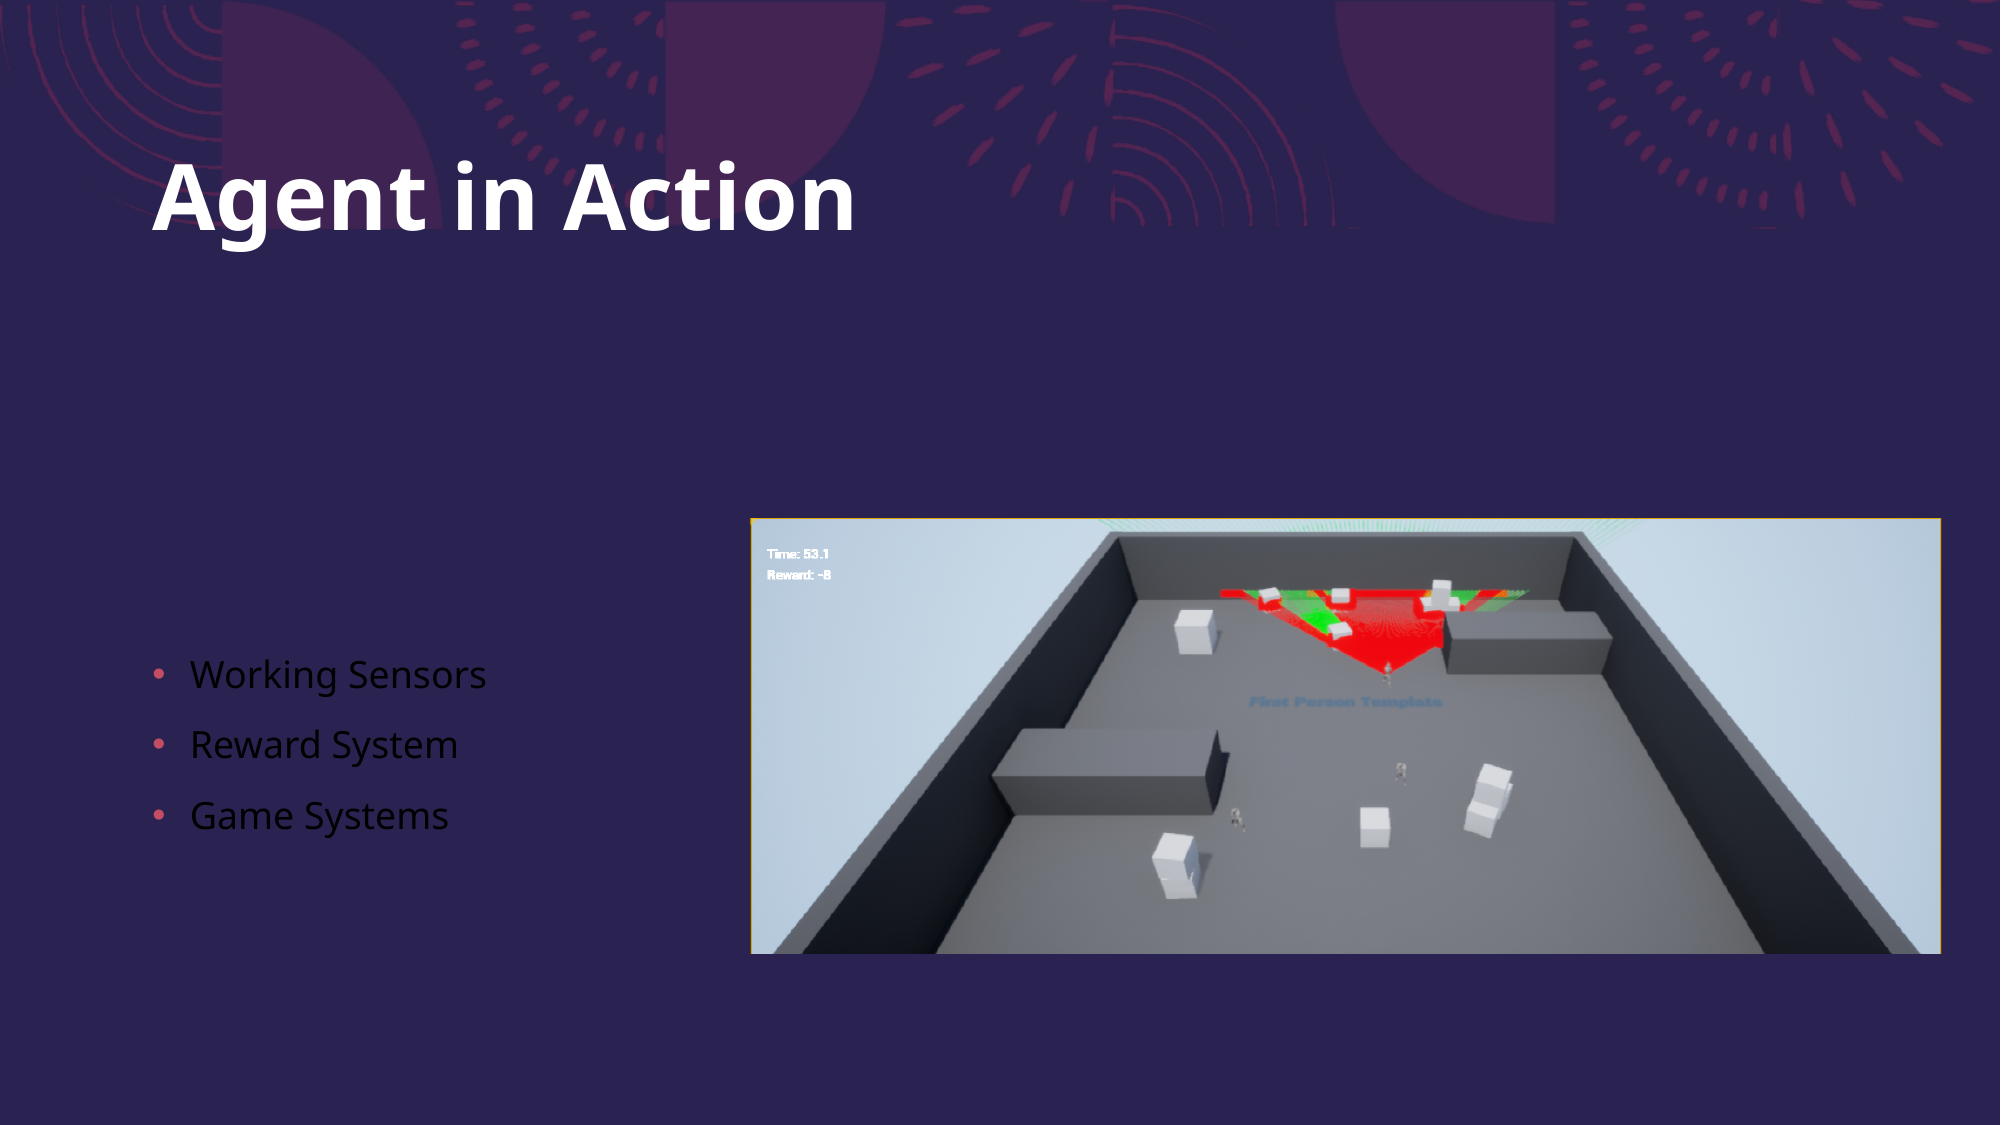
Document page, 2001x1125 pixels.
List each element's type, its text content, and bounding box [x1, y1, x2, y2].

title Agent in Action [137, 62, 1779, 325]
list Working Sensors Reward System Game Systems [137, 450, 733, 1034]
picture [750, 518, 1942, 954]
